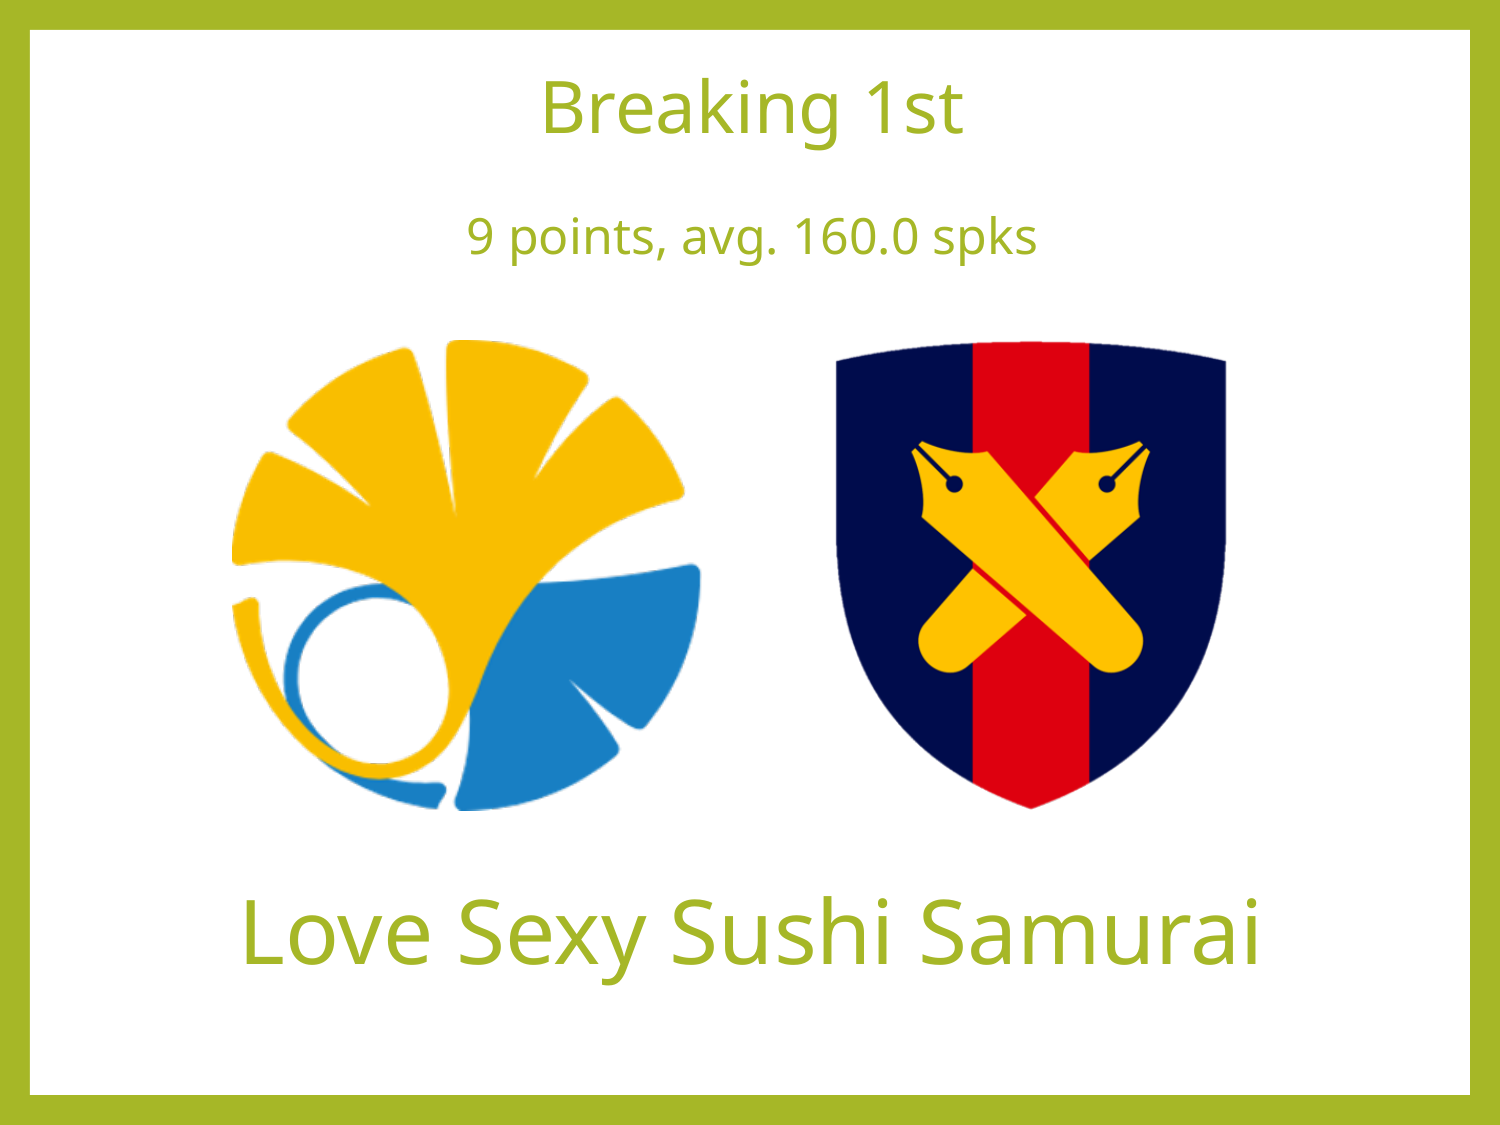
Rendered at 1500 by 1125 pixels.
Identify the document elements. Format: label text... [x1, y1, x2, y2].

picture [795, 339, 1269, 813]
list Love Sexy Sushi Samurai [199, 869, 1301, 1030]
list 9 points, avg. 160.0 spks [58, 197, 1442, 279]
picture [231, 339, 705, 813]
list Breaking 1st [58, 55, 1442, 160]
